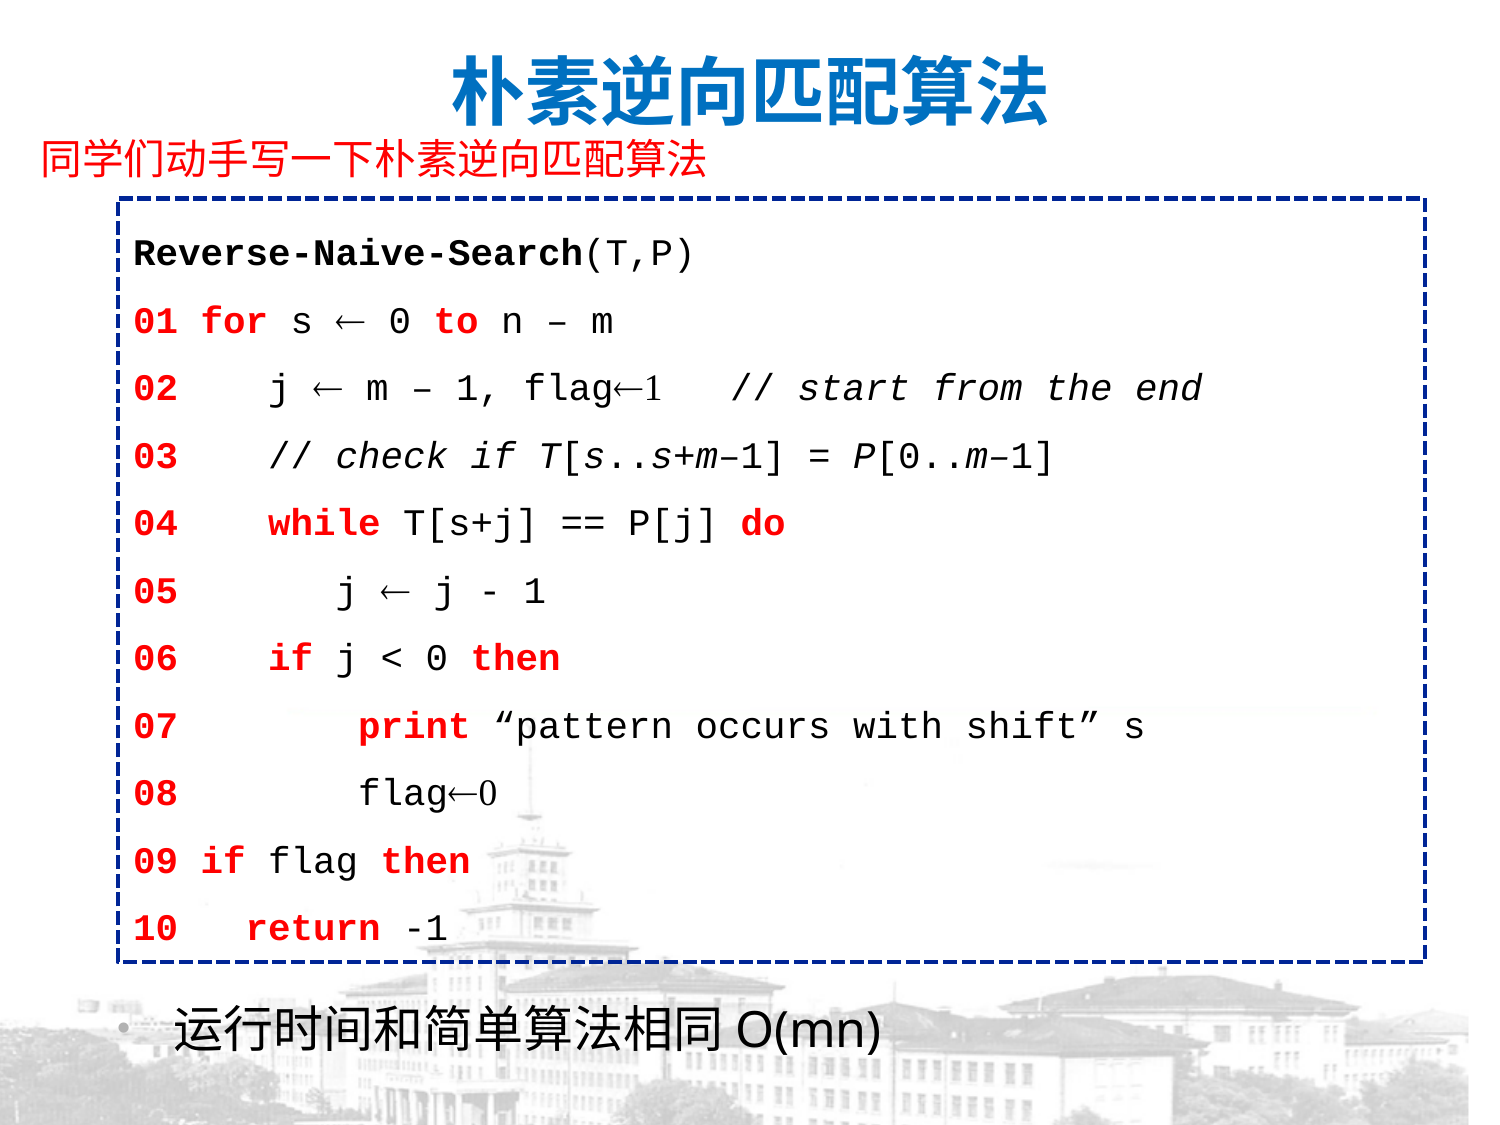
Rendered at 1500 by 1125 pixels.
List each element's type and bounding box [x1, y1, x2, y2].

text_box [0, 0, 1500, 1125]
